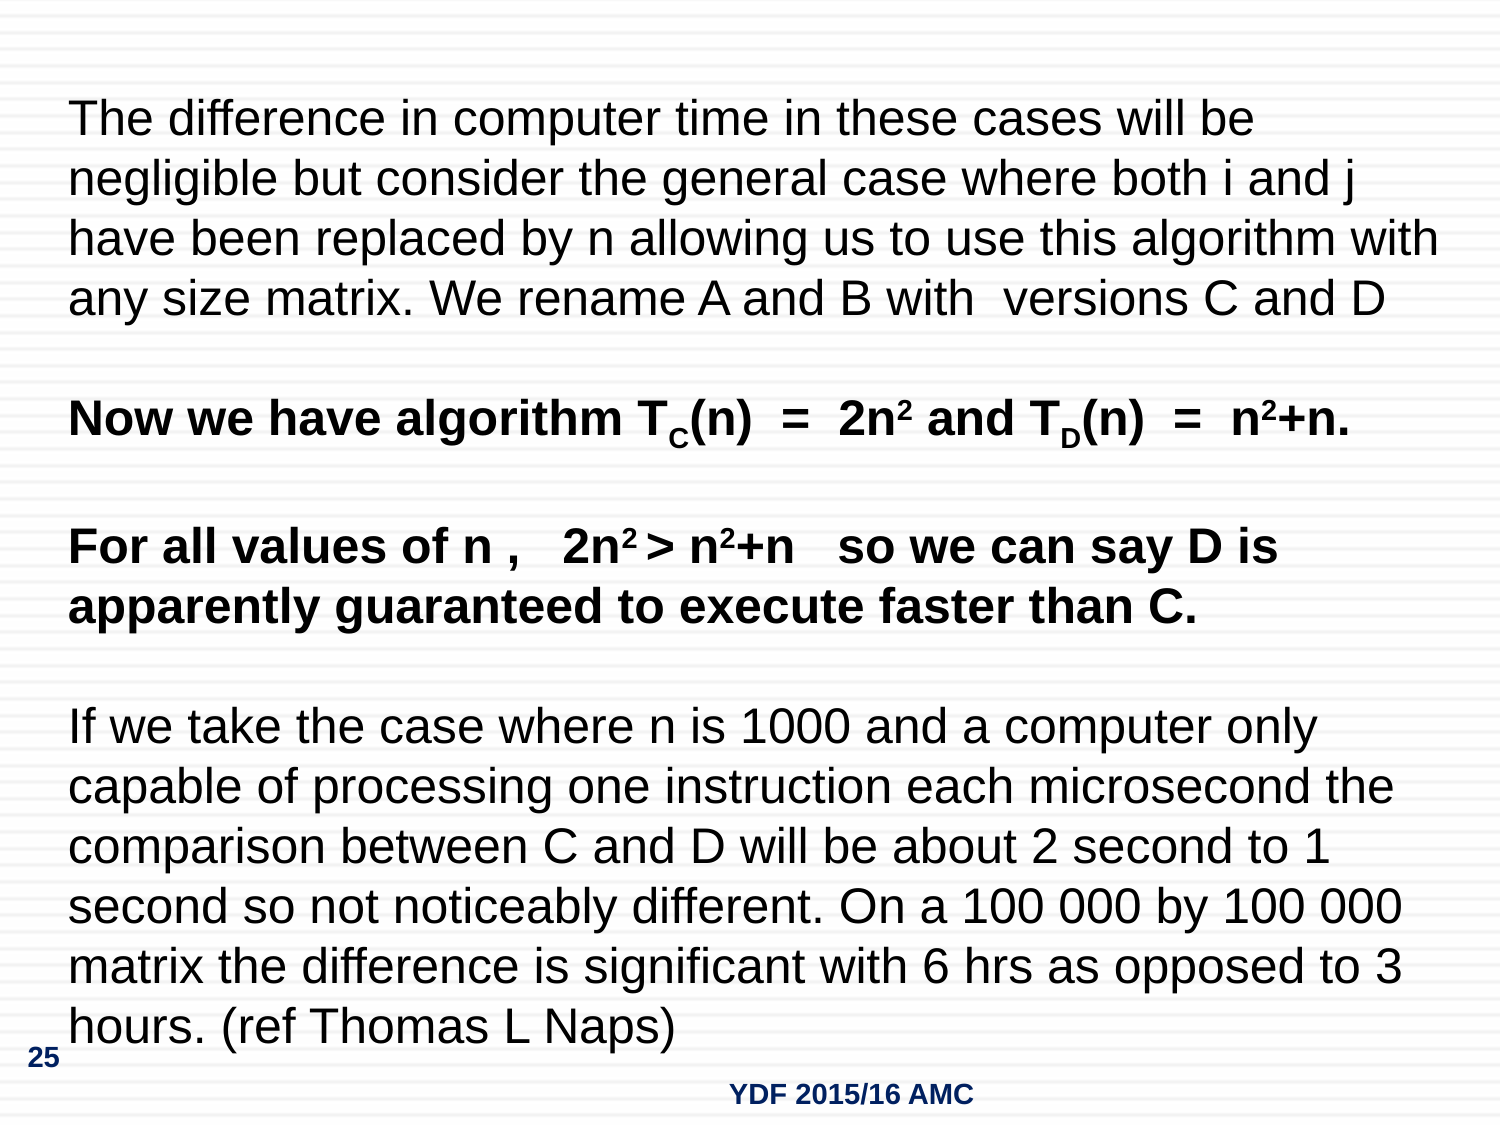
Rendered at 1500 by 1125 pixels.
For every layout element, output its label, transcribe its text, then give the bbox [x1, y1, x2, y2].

footer YDF 2015/16 AMC [99, 1063, 990, 1123]
slide_number 25 [0, 1025, 88, 1088]
text_box The difference in computer time in these cases will be negligible but consider the general case where both i and j have been replaced by n allowing us to use this algorithm with any size matrix. We rename A and B with versions C and D Now we have algorithm TC(n) = 2n2 and TD(n) = n2+n. For all values of n , 2n2 > n2+n so we can say D is apparently guaranteed to execute faster than C. If we take the case where n is 1000 and a computer only capable of processing one instruction each microsecond the comparison between C and D will be about 2 second to 1 second so not noticeably different. On a 100 000 by 100 000 matrix the difference is significant with 6 hrs as opposed to 3 hours. (ref Thomas L Naps) [53, 78, 1460, 1062]
